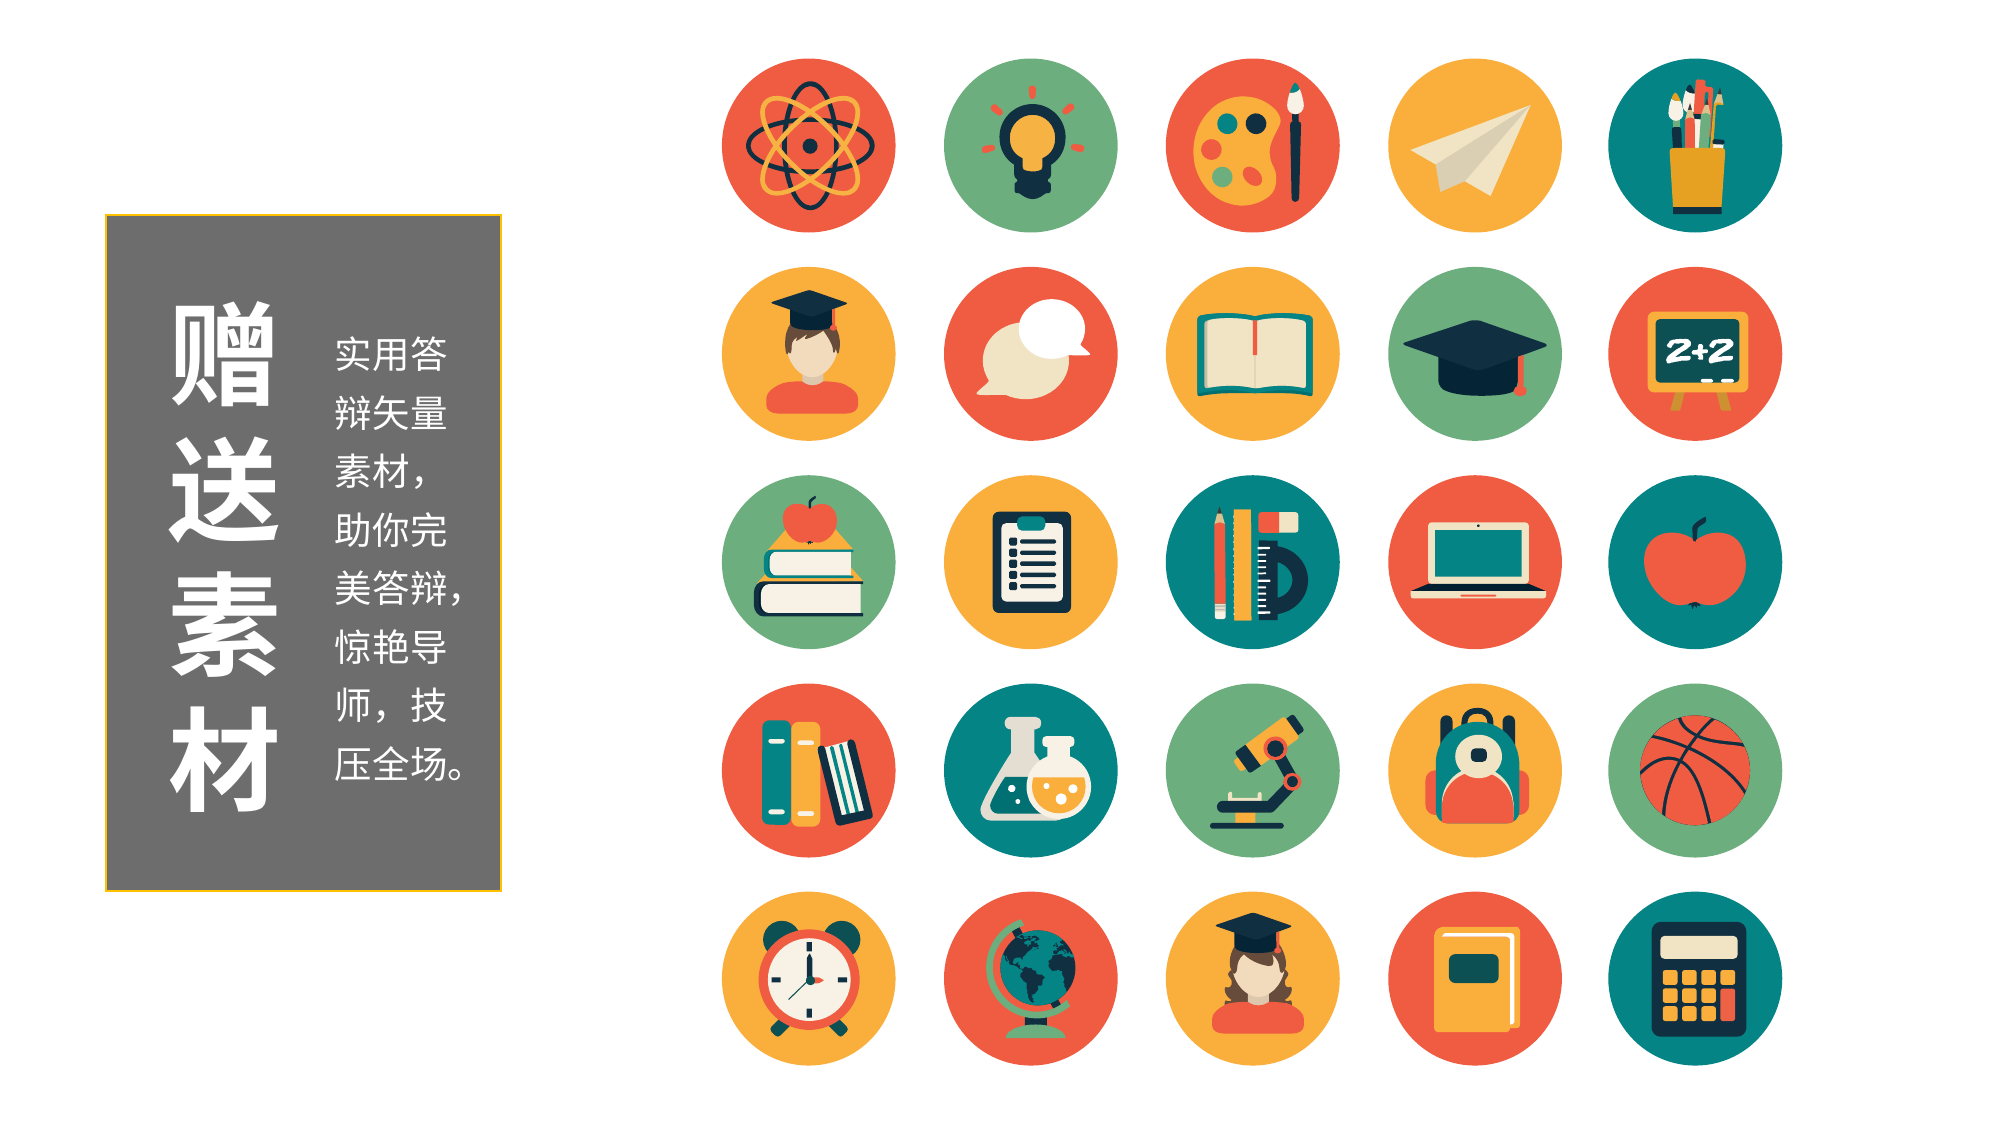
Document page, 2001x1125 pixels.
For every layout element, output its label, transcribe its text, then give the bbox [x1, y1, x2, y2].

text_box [721, 475, 896, 650]
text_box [1165, 58, 1340, 233]
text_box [1165, 891, 1340, 1066]
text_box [1608, 266, 1783, 441]
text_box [943, 58, 1118, 233]
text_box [1608, 683, 1783, 858]
text_box [105, 214, 502, 892]
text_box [1608, 475, 1783, 650]
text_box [1165, 683, 1340, 858]
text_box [1608, 891, 1783, 1066]
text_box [721, 683, 896, 858]
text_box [943, 683, 1118, 858]
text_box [721, 891, 896, 1066]
text_box 赠 送 素 材 [153, 277, 296, 833]
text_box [943, 266, 1118, 441]
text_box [1388, 266, 1562, 441]
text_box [1388, 683, 1562, 858]
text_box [721, 266, 896, 441]
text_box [943, 891, 1118, 1066]
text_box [1388, 58, 1562, 233]
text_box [721, 58, 896, 233]
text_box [1165, 475, 1340, 650]
text_box 实用答辩矢量素材，助你完美答辩，惊艳导师，技压全场。 [319, 310, 463, 805]
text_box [1388, 475, 1562, 650]
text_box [1608, 58, 1783, 233]
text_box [1165, 266, 1340, 441]
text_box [1388, 891, 1562, 1066]
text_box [943, 475, 1118, 650]
